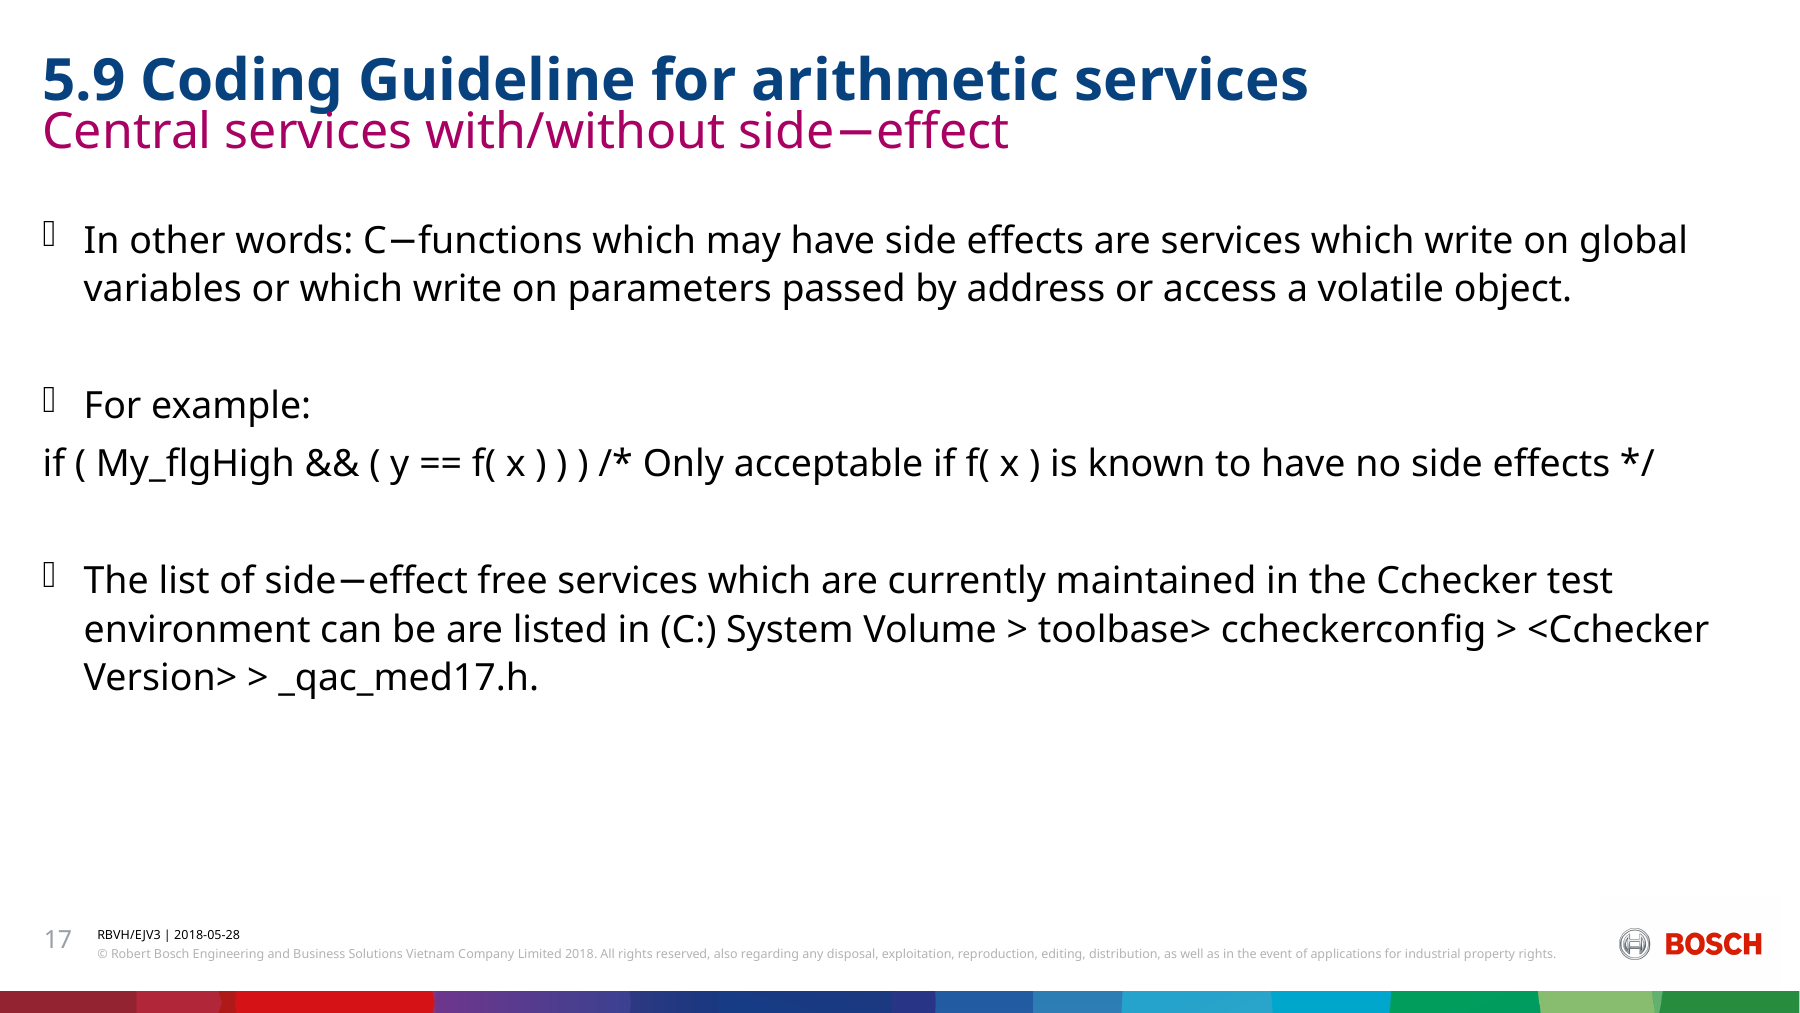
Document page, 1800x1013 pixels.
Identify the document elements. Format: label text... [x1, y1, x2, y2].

picture [0, 991, 1272, 1013]
picture [1390, 991, 1800, 1013]
list In other words: C−functions which may have side effects are services which write on global variables or which write on parameters passed by address or access a volatile object. For example: if ( My_flgHigh && ( y == f( x ) ) ) /* Only acceptable if f( x ) is known to have no side effects */ The list of side−effect free services which are currently maintained in the Cchecker test environment can be are listed in (C:) System Volume > toolbase> ccheckerconfig > <Cchecker Version> > _qac_med17.h. [42, 212, 1758, 897]
text_box © Robert Bosch Engineering and Business Solutions Vietnam Company Limited 2018. All rights reserved, also regarding any disposal, exploitation, reproduction, editing, distribution, as well as in the event of applications for industrial property rights. [97, 944, 1599, 980]
text_box 17 [43, 923, 92, 991]
text_box 5.9 Coding Guideline for arithmetic services [42, 42, 1758, 106]
title Central services with/without side−effect [42, 106, 1758, 170]
text_box RBVH/EJV3 | 2018-05-28 [97, 925, 1599, 944]
